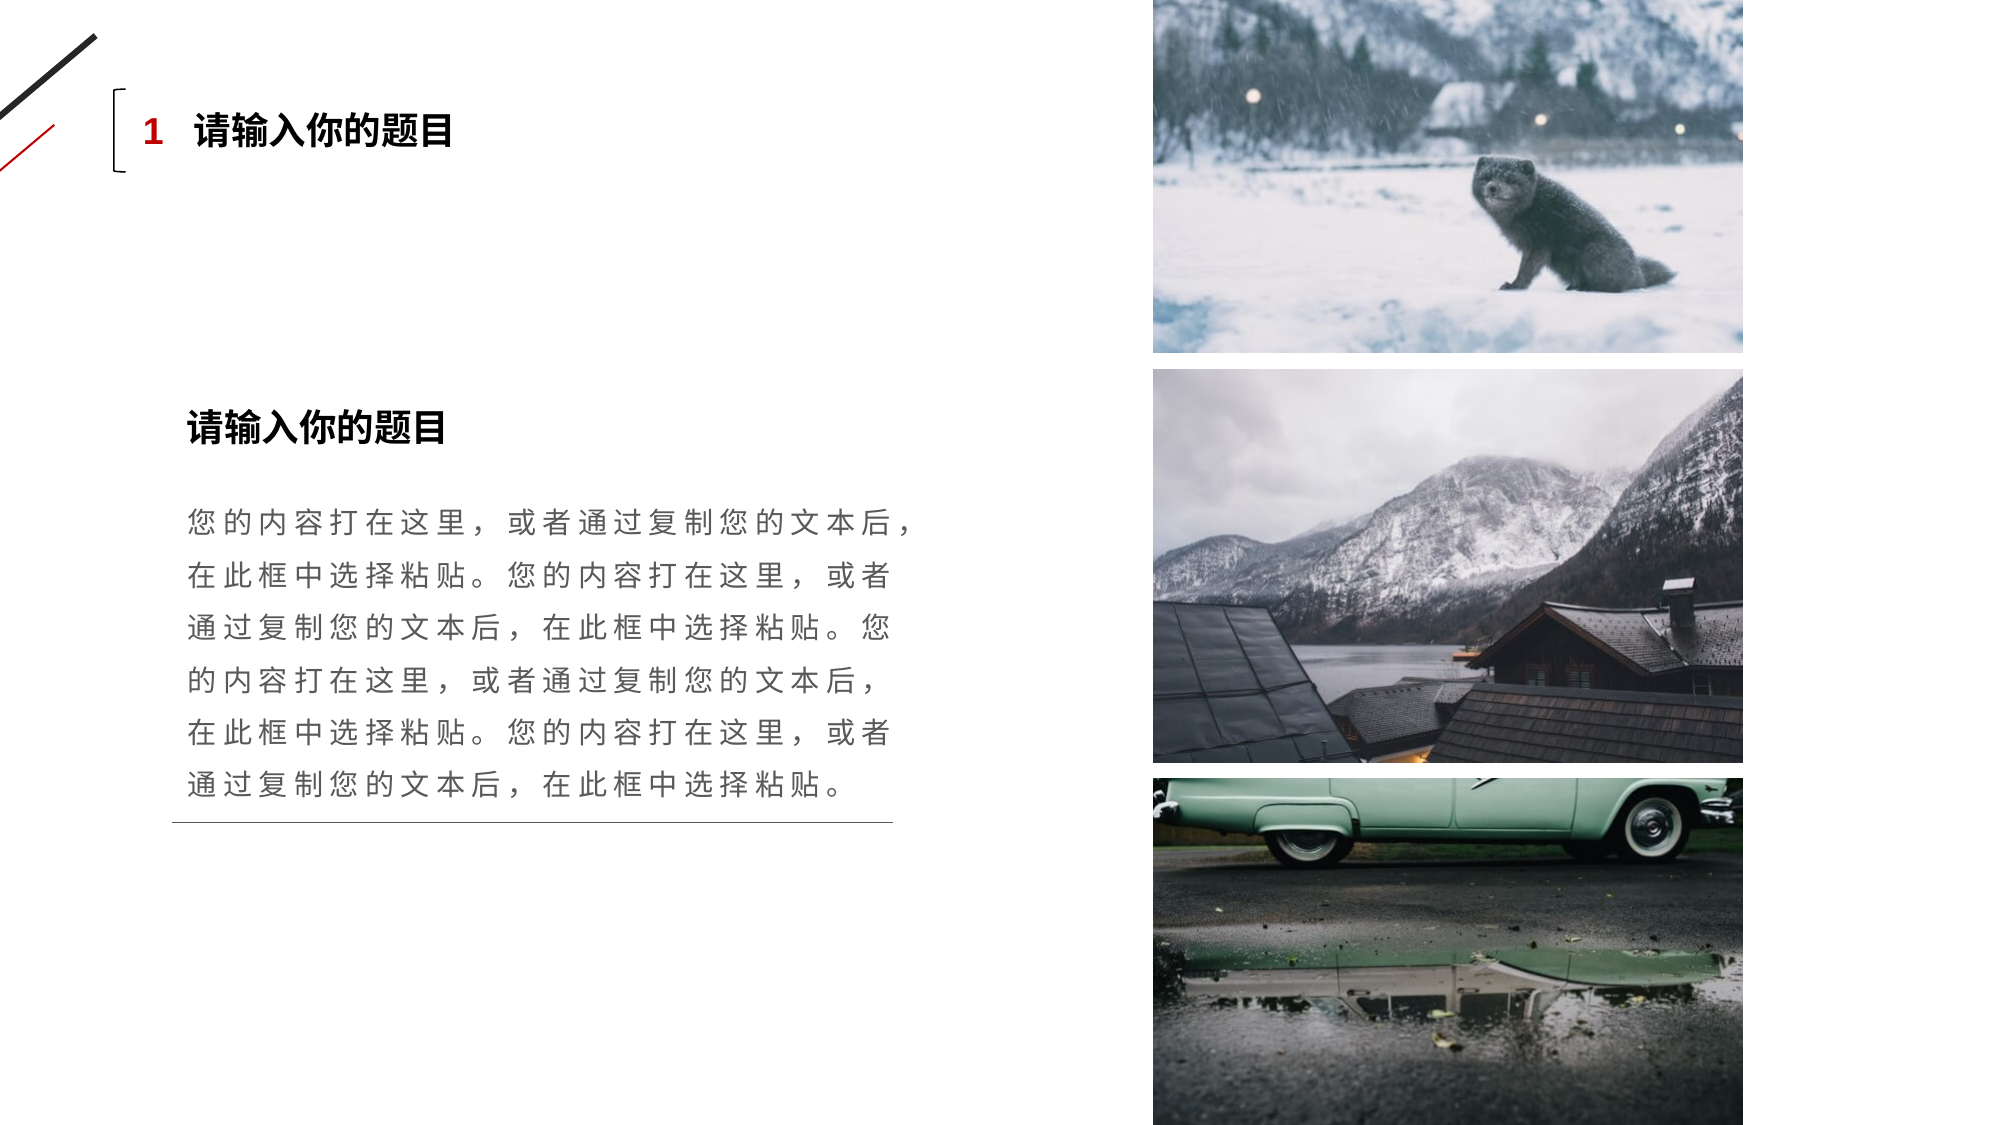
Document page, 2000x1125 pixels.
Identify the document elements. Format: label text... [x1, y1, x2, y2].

picture [1153, 0, 1744, 354]
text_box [0, 35, 96, 144]
text_box [113, 88, 126, 173]
picture [1153, 369, 1743, 763]
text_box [0, 124, 55, 179]
picture [1153, 778, 1743, 1125]
text_box 1 请输入你的题目 [128, 100, 471, 160]
text_box 请输入你的题目 [172, 397, 468, 457]
text_box 您的内容打在这里，或者通过复制您的文本后，在此框中选择粘贴。您的内容打在这里，或者通过复制您的文本后，在此框中选择粘贴。您的内容打在这里，或者通过复制您的文本后，在此框中选择粘贴。您的内容打在这里，或者通过复制您的文本后，在此框中选择粘贴。 [173, 479, 941, 809]
